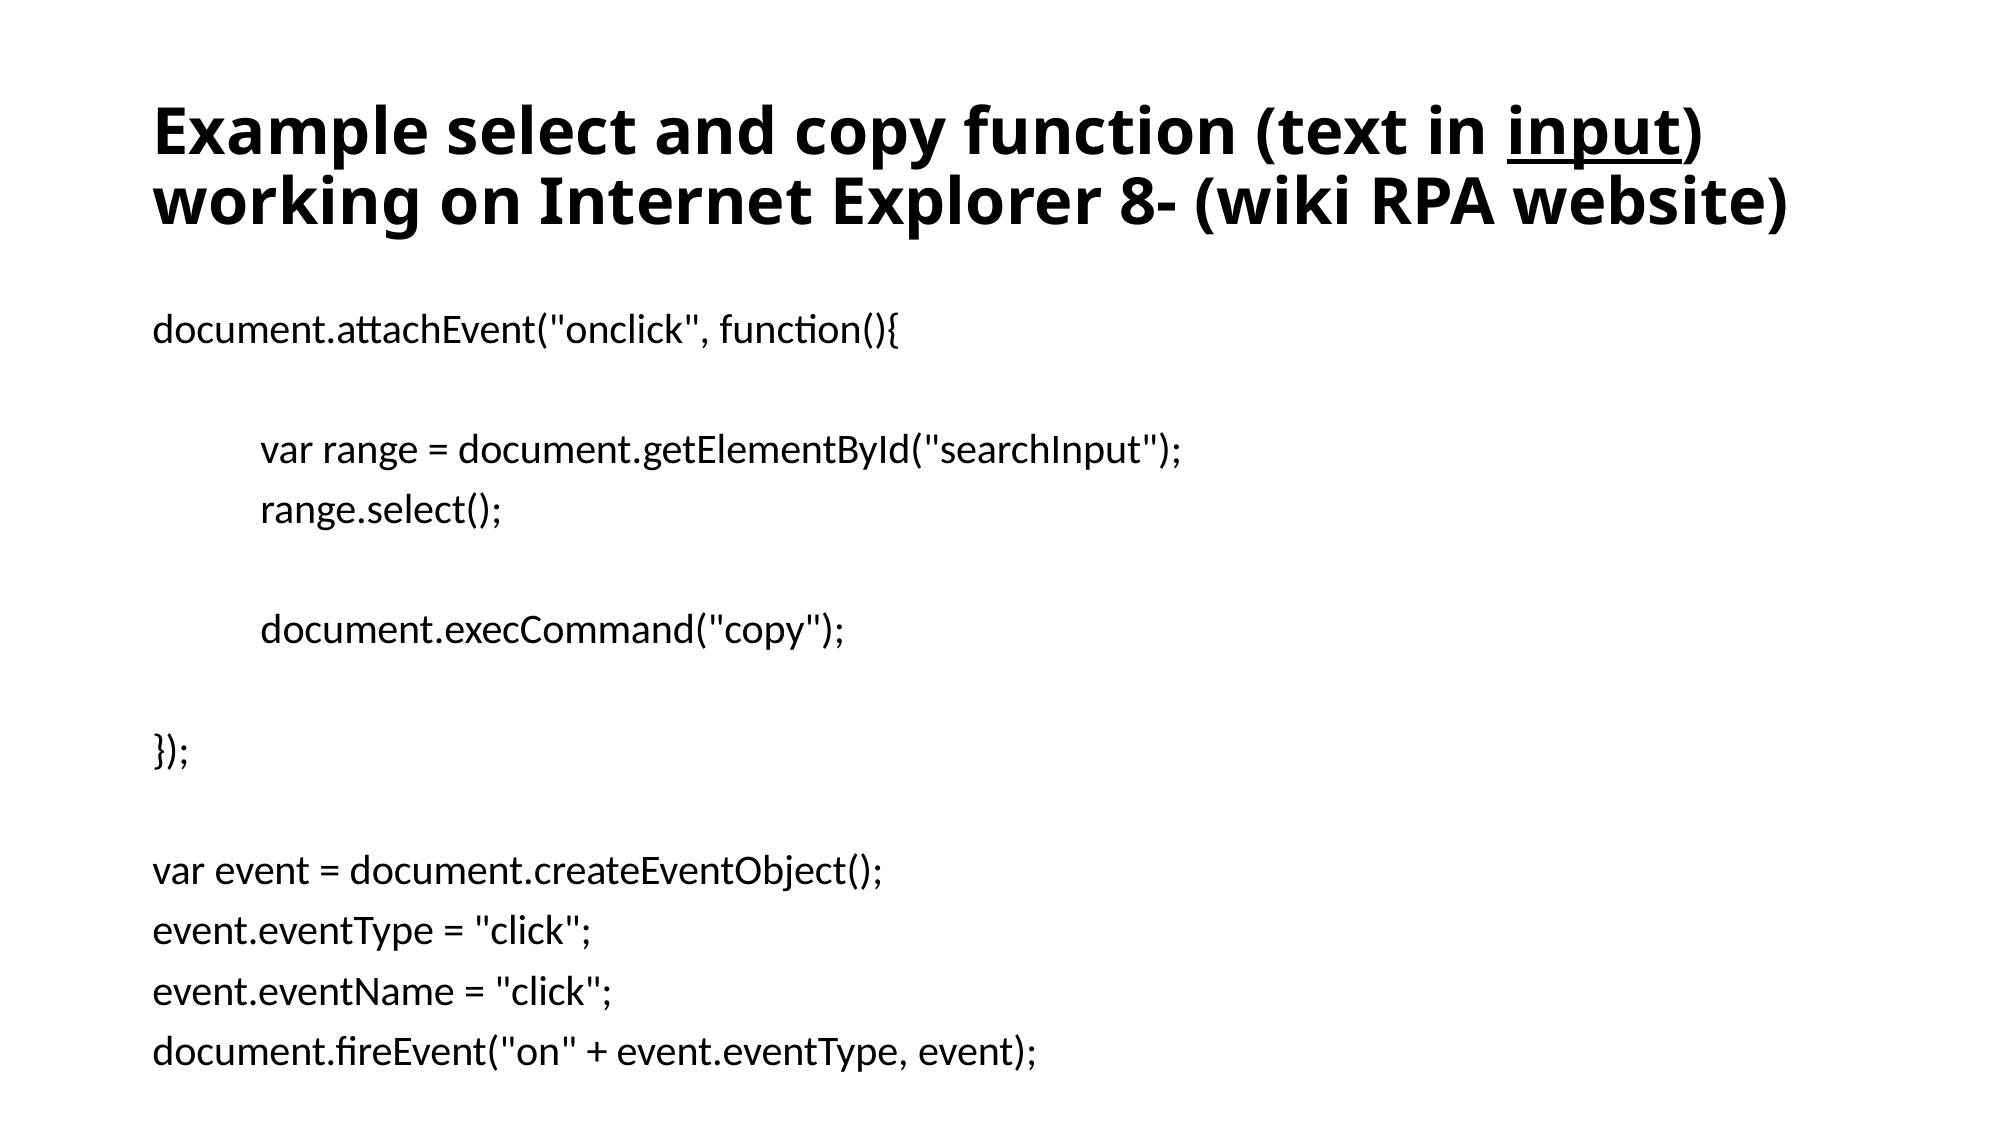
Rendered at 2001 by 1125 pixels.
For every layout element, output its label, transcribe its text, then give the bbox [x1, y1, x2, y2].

list document.attachEvent("onclick", function(){ var range = document.getElementById("searchInput"); range.select(); document.execCommand("copy"); }); var event = document.createEventObject(); event.eventType = "click"; event.eventName = "click"; document.fireEvent("on" + event.eventType, event); [137, 299, 1863, 1087]
title Example select and copy function (text in input) working on Internet Explorer 8- (wiki RPA website) [137, 59, 1863, 278]
